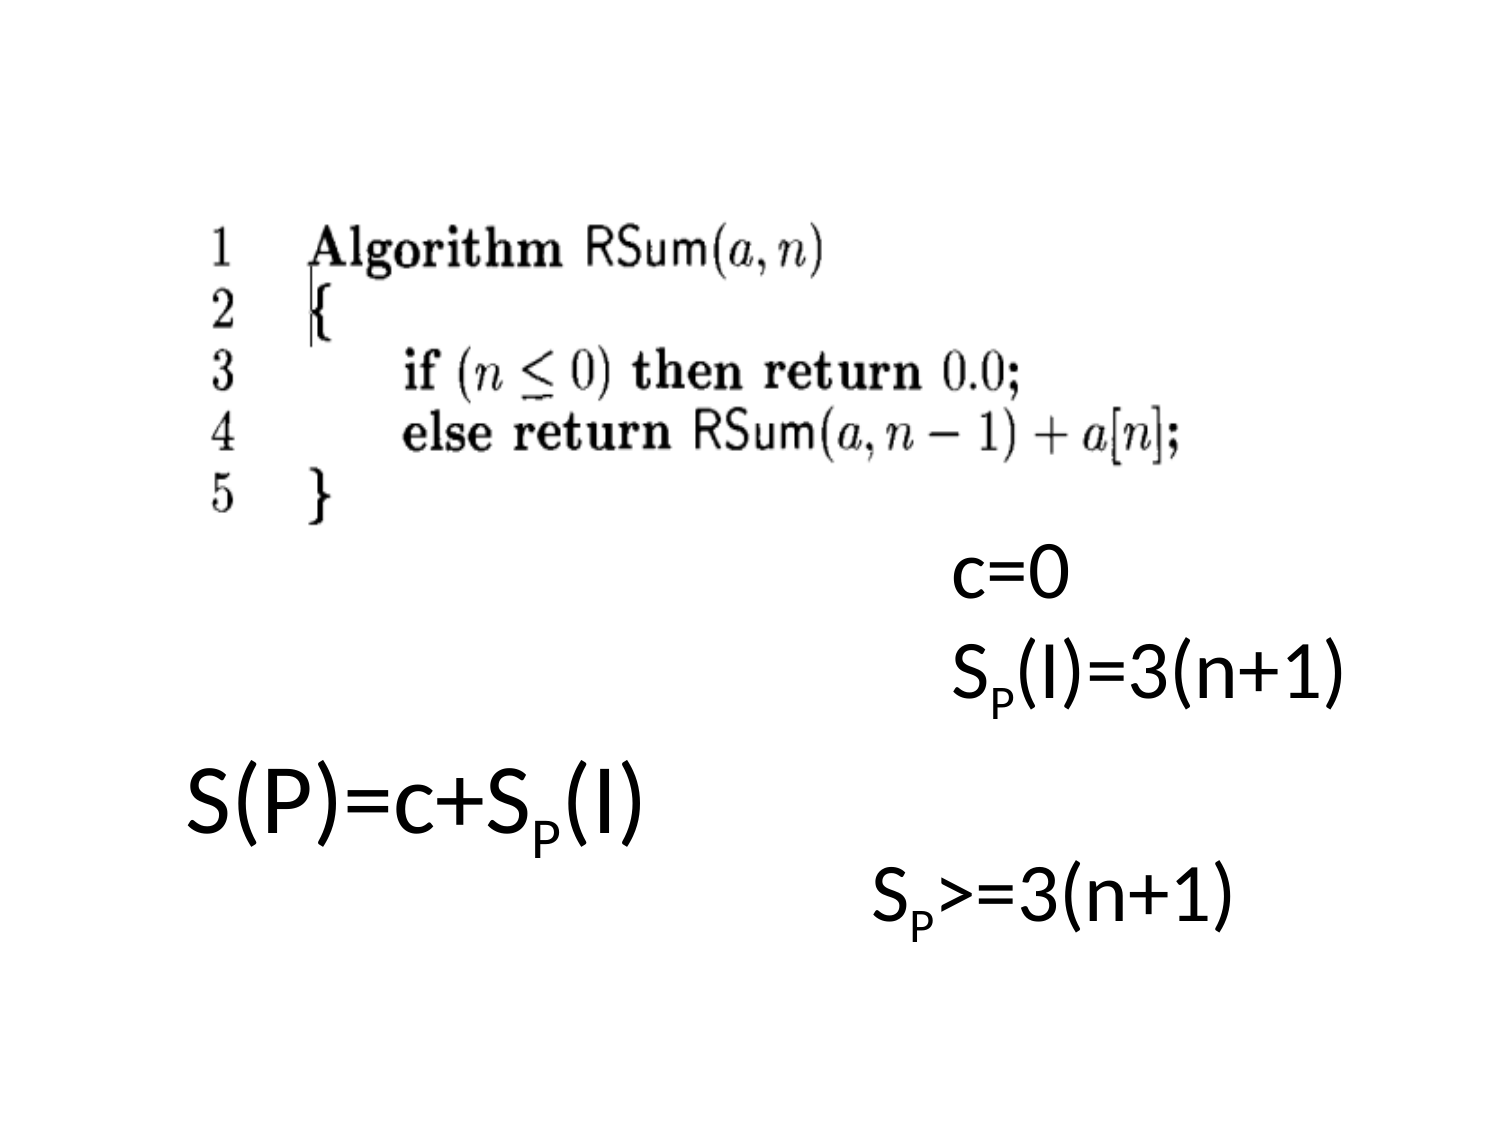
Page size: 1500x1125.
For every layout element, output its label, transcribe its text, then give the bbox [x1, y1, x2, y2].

text_box S(P)=c+SP(I) [171, 726, 693, 878]
text_box c=0 SP(I)=3(n+1) [936, 507, 1424, 737]
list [100, 184, 1353, 575]
text_box SP>=3(n+1) [856, 830, 1345, 959]
